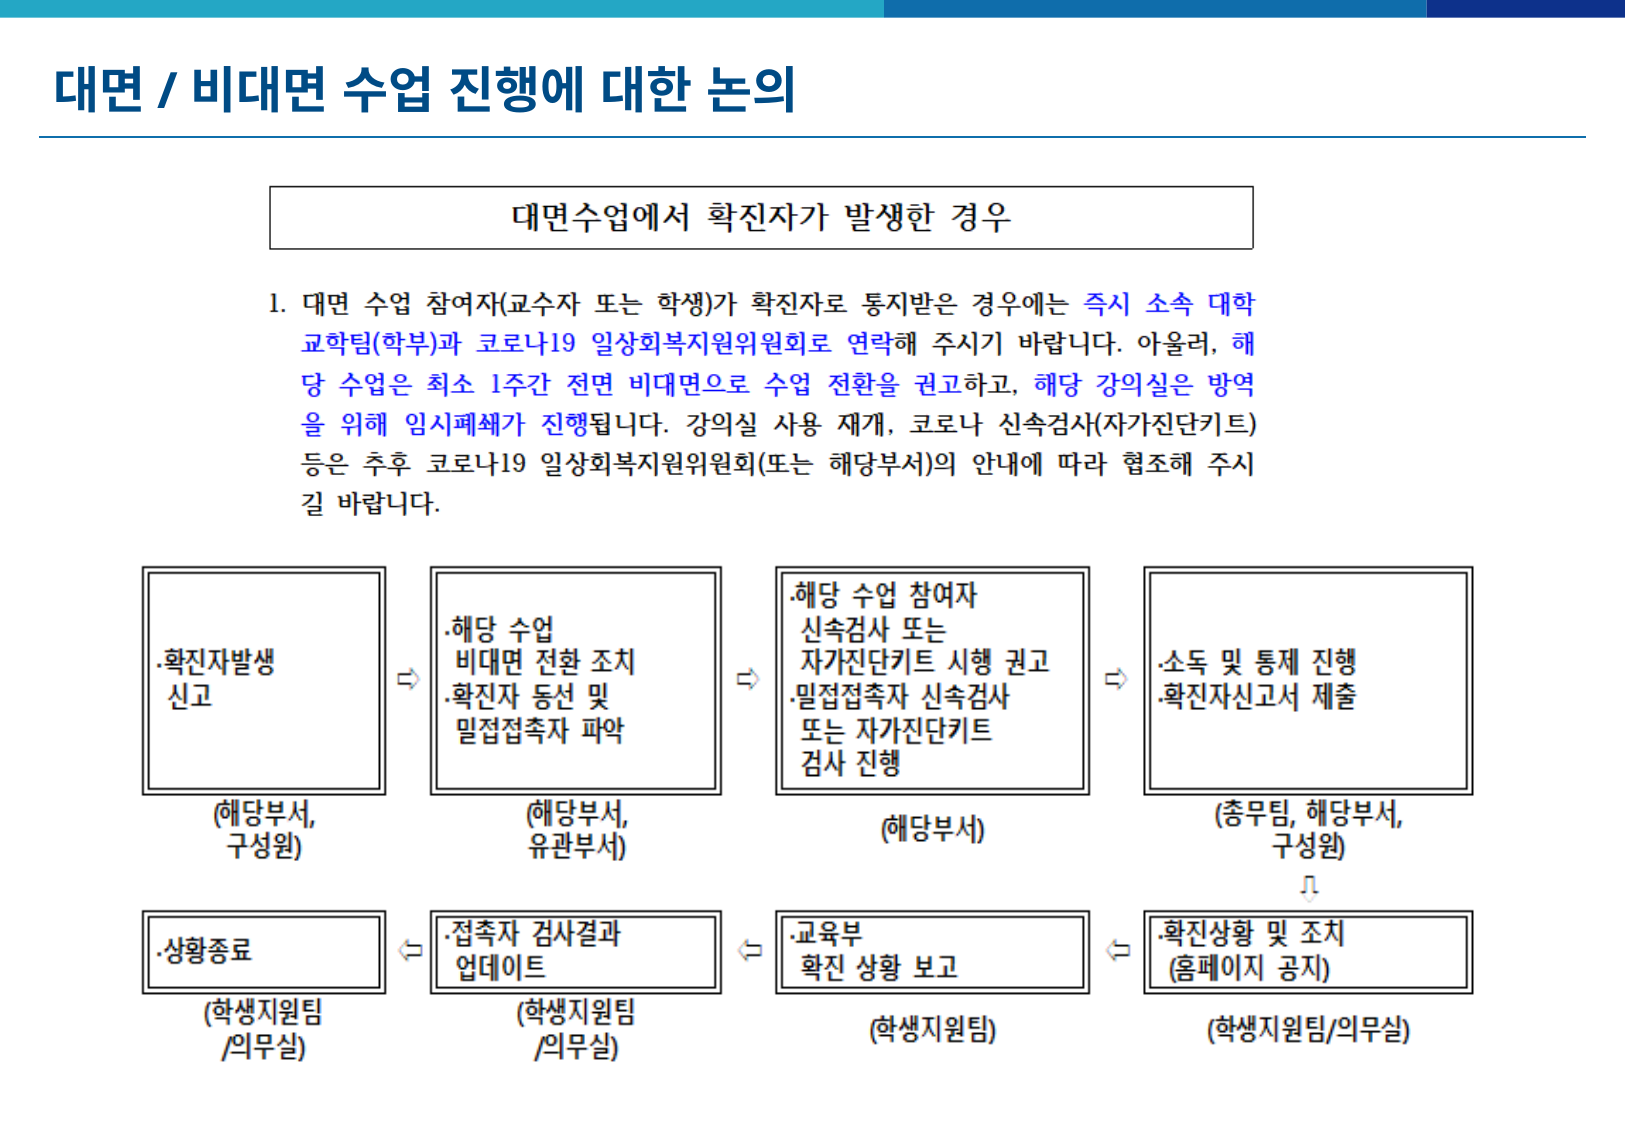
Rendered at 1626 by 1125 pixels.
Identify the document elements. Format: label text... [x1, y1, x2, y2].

picture [131, 559, 1493, 1077]
picture [254, 172, 1272, 533]
title 대면/비대면 수업 진행에 대한 논의 [38, 40, 1587, 138]
